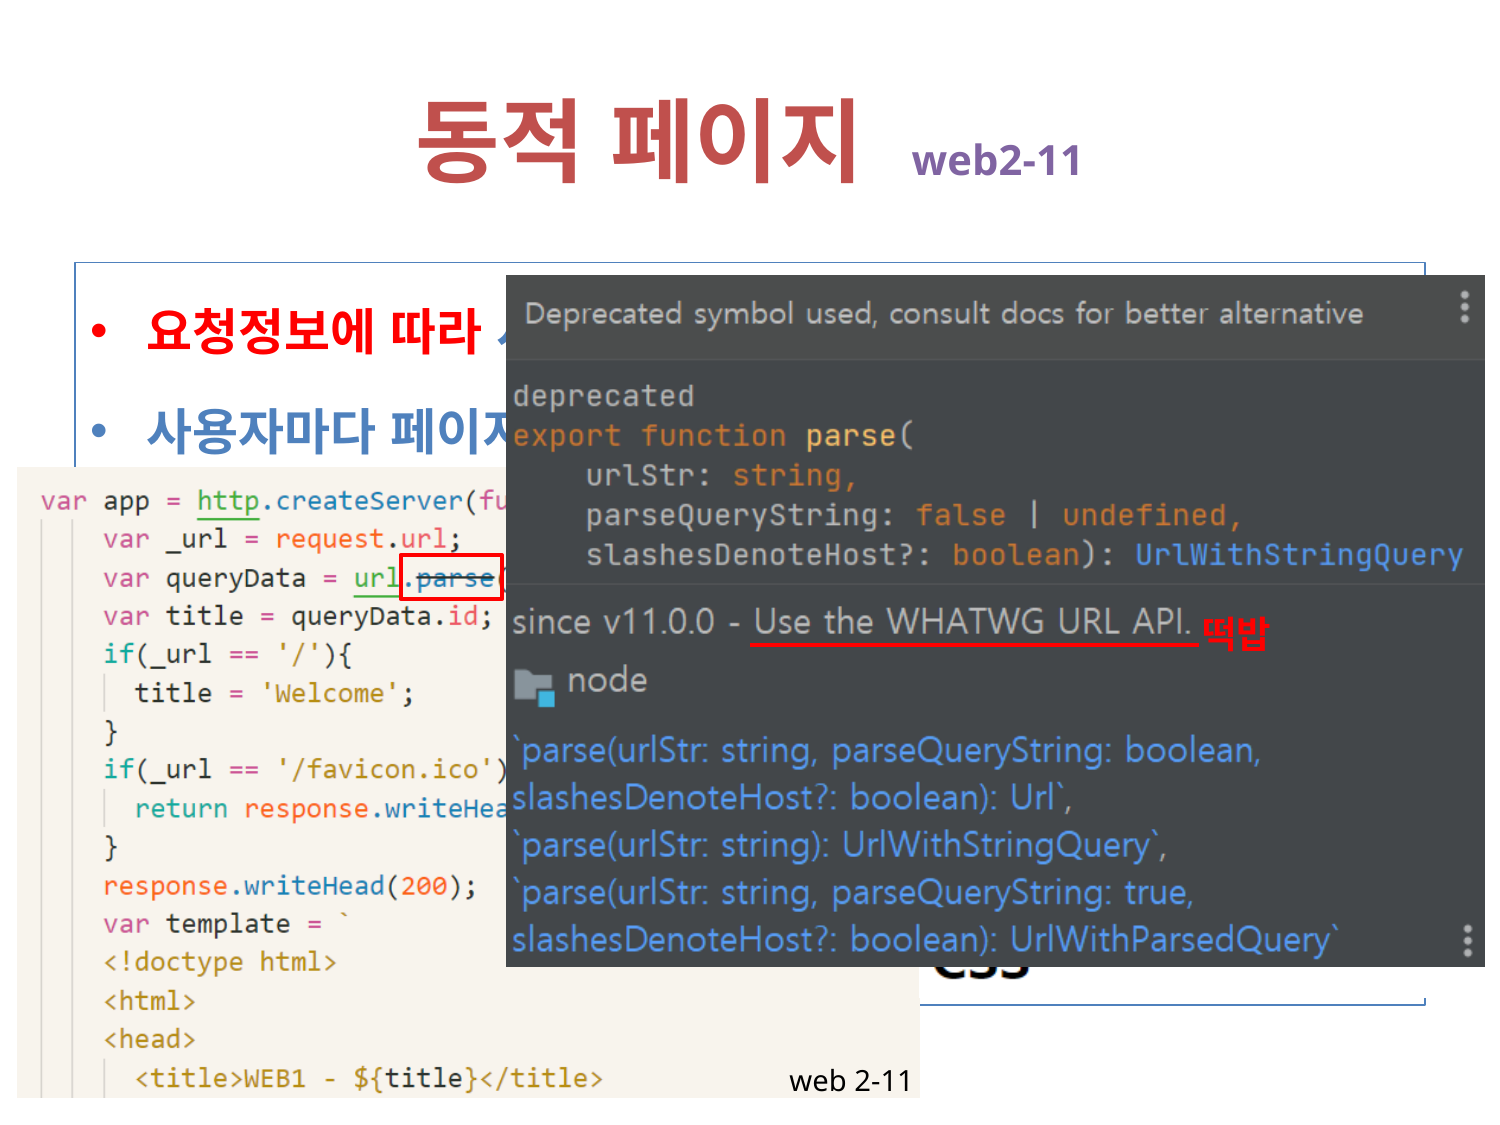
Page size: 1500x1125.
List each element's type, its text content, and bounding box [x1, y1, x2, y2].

title 동적 페이지 web2-11 [75, 45, 1425, 233]
picture [17, 275, 1485, 1098]
list 요청정보에 따라 서버가 가공한 파일을 전달 사용자마다 페이지의 데이터가 다름 [73, 260, 1427, 466]
text_box web 2-11 [920, 1055, 929, 1105]
